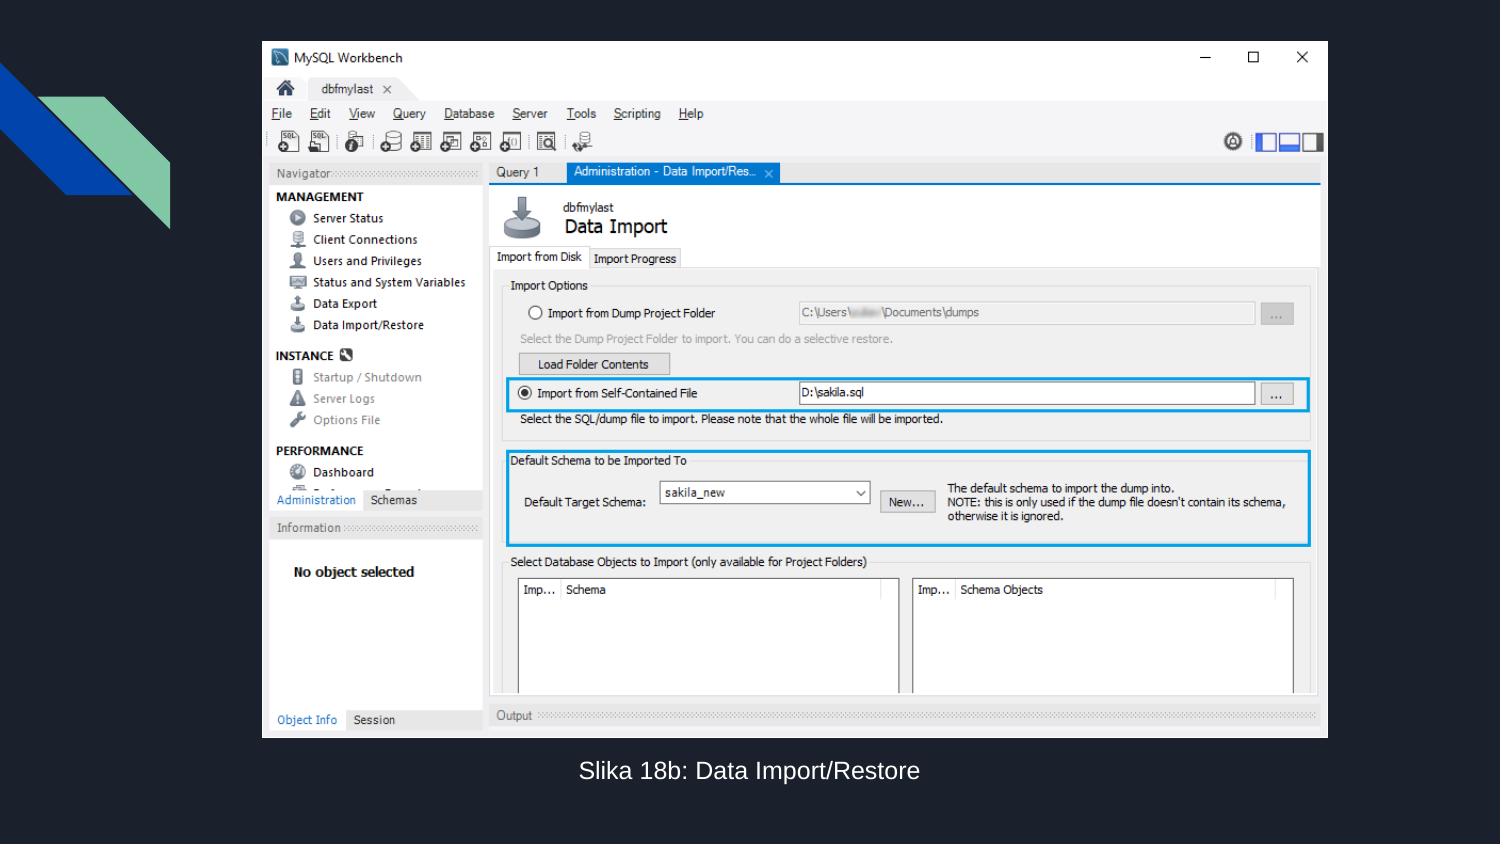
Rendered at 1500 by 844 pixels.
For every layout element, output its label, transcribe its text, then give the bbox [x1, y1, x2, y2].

title Slika 18b: Data Import/Restore [172, 737, 1328, 844]
picture [262, 41, 1328, 738]
